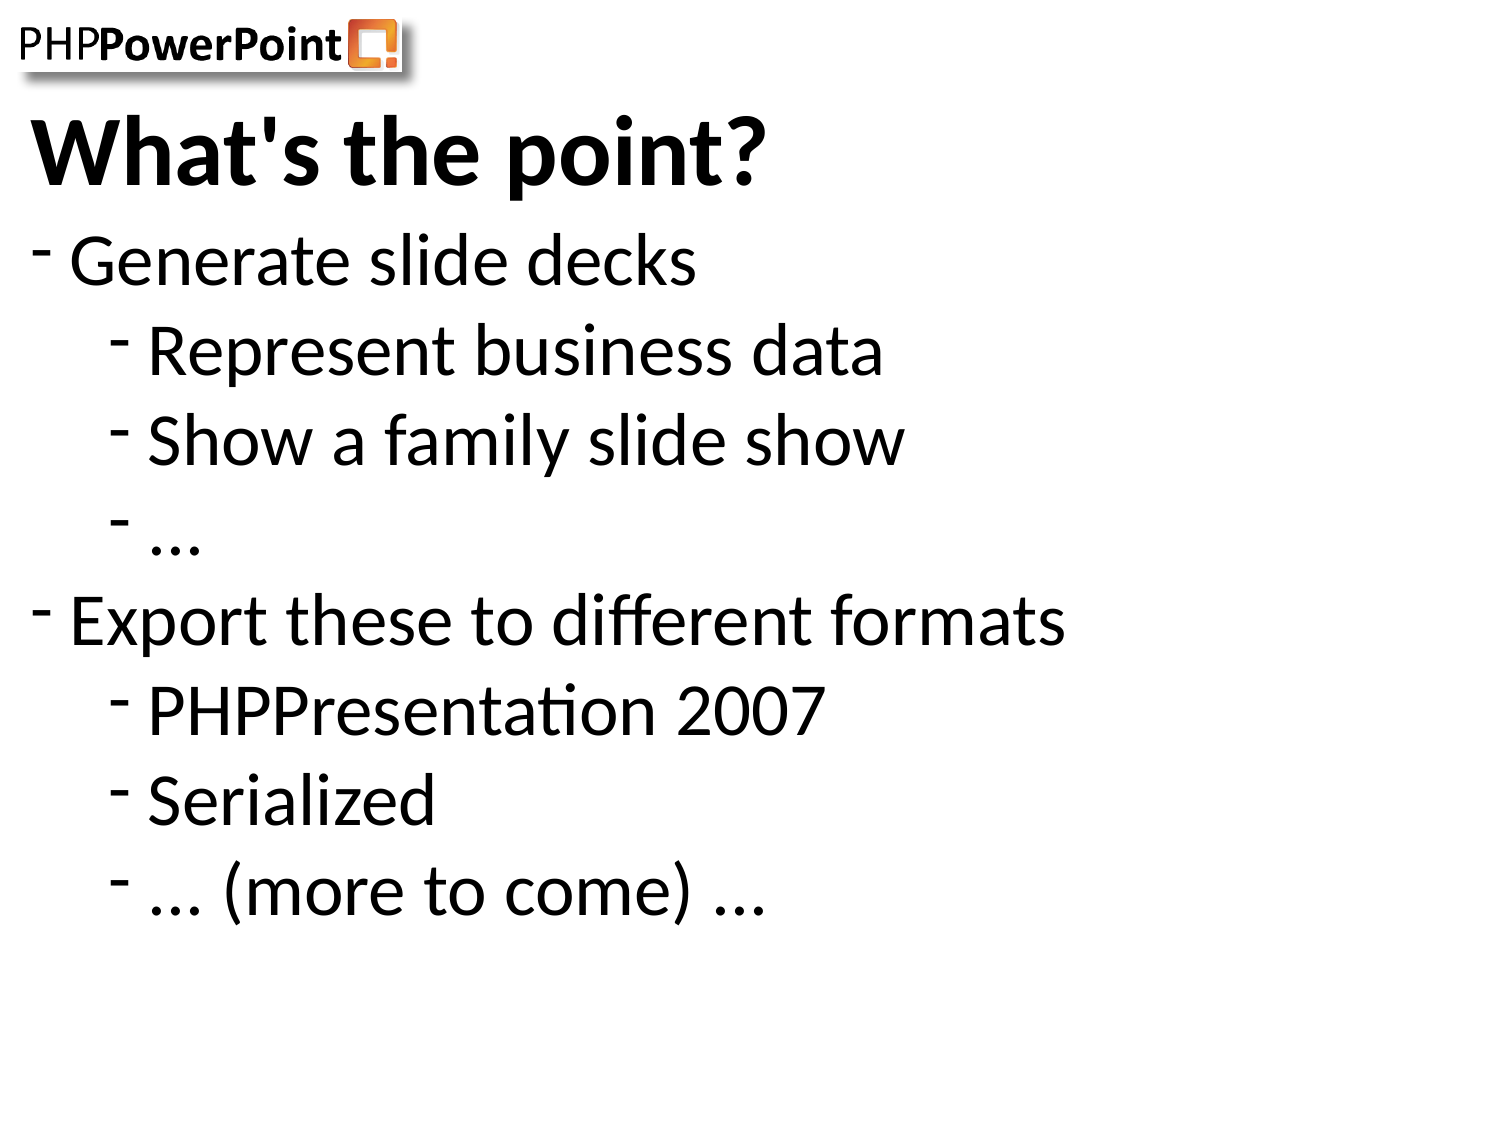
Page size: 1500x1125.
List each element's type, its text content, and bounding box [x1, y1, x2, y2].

text_box Generate slide decks Represent business data Show a family slide show ... Export these to different formats PHPPresentation 2007 Serialized ... (more to come) ... [15, 203, 1469, 939]
picture [15, 15, 402, 73]
text_box What's the point? [15, 78, 1469, 203]
